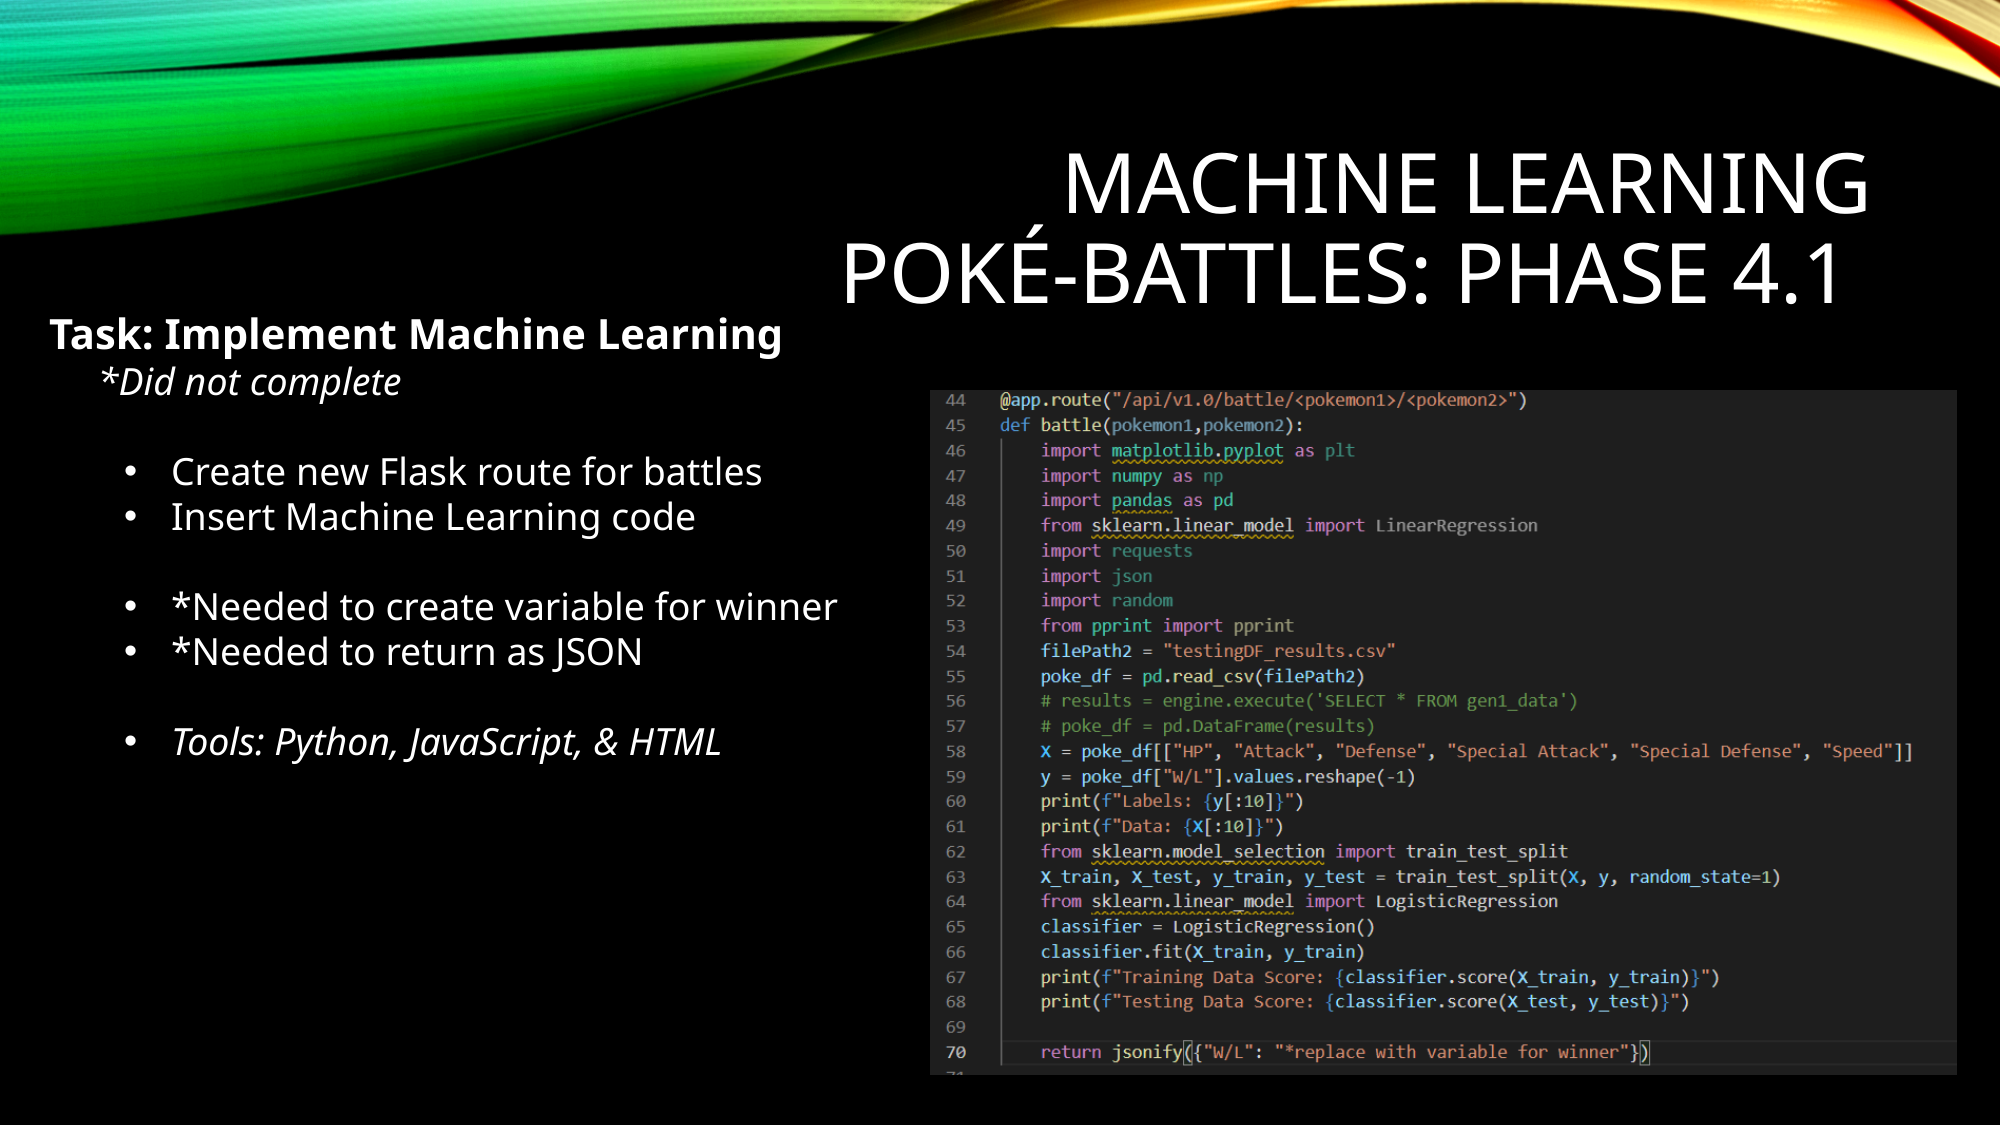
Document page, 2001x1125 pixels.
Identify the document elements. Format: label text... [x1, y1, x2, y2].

picture [929, 390, 1957, 1075]
title Machine Learning Poké-Battles: Phase 4.1 [474, 125, 1888, 338]
text_box Task: Implement Machine Learning *Did not complete Create new Flask route for battles Insert Machine Learning code *Needed to create variable for winner *Needed to return as JSON Tools: Python, JavaScript, & HTML [0, 300, 854, 771]
picture [0, 0, 2000, 237]
